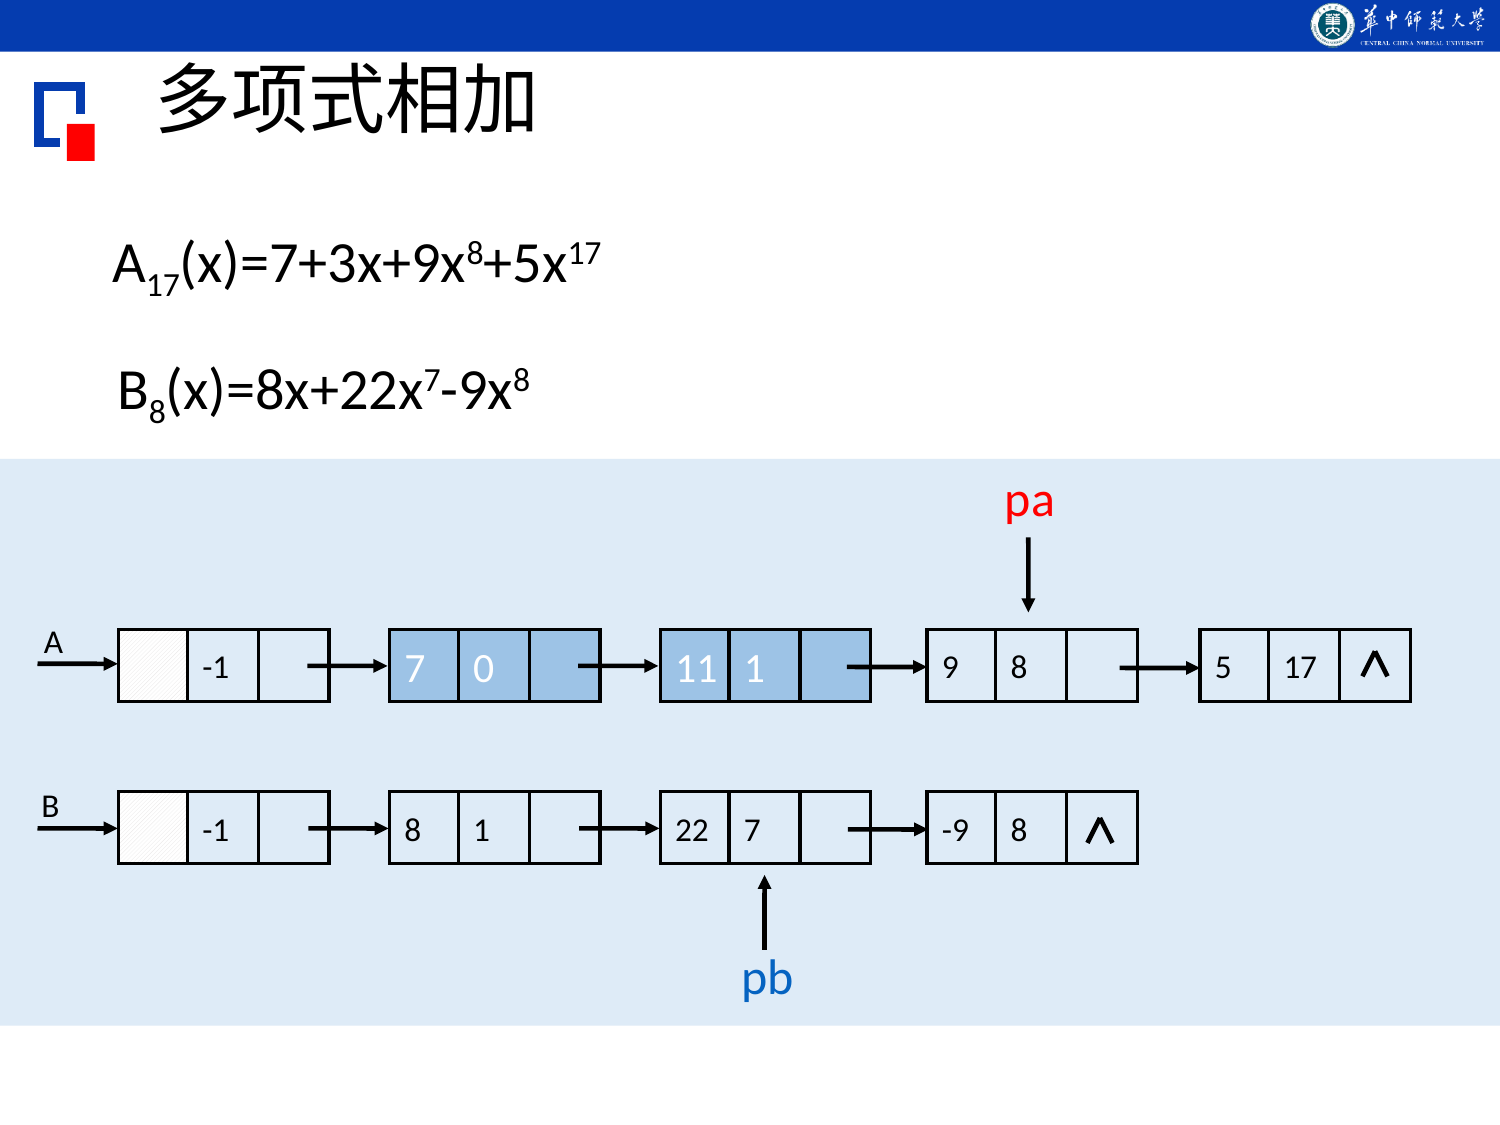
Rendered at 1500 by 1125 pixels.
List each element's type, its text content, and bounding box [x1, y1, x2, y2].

text_box 0 [458, 629, 529, 702]
text_box [1066, 791, 1138, 864]
text_box B [26, 777, 75, 832]
text_box [258, 791, 330, 864]
text_box 11 [660, 629, 729, 702]
text_box 8 [389, 791, 458, 864]
text_box [1119, 661, 1201, 675]
text_box [579, 822, 660, 835]
text_box [258, 629, 330, 702]
text_box [1066, 629, 1138, 702]
text_box A [29, 612, 79, 668]
text_box pb [726, 937, 809, 1013]
text_box [75, 822, 118, 835]
text_box [758, 874, 771, 937]
text_box [79, 657, 118, 671]
text_box 1 [729, 629, 800, 702]
picture [1310, 2, 1486, 48]
text_box 22 [660, 791, 729, 864]
text_box [529, 791, 600, 864]
text_box [307, 659, 388, 673]
text_box -9 [927, 791, 995, 864]
text_box [847, 823, 929, 836]
text_box [800, 629, 871, 702]
text_box [118, 791, 187, 864]
text_box [118, 629, 187, 702]
text_box 7 [729, 791, 800, 864]
text_box 9 [927, 629, 995, 702]
text_box [0, 458, 1500, 1026]
text_box 1 [458, 791, 529, 864]
text_box [846, 660, 928, 674]
text_box [800, 791, 871, 864]
text_box 7 [389, 629, 458, 702]
text_box -1 [187, 629, 258, 702]
text_box [1339, 629, 1411, 702]
text_box [578, 659, 659, 673]
text_box -1 [187, 791, 258, 864]
text_box A17(x)=7+3x+9x8+5x17 [97, 216, 763, 311]
text_box 5 [1199, 629, 1268, 702]
text_box 17 [1268, 629, 1339, 702]
text_box 8 [995, 791, 1066, 864]
text_box 8 [995, 629, 1066, 702]
text_box B8(x)=8x+22x7-9x8 [102, 343, 768, 438]
text_box [529, 629, 600, 702]
text_box pa [989, 458, 1070, 534]
text_box [1022, 537, 1035, 613]
title 多项式相加 [139, 53, 1340, 153]
text_box [308, 822, 389, 835]
